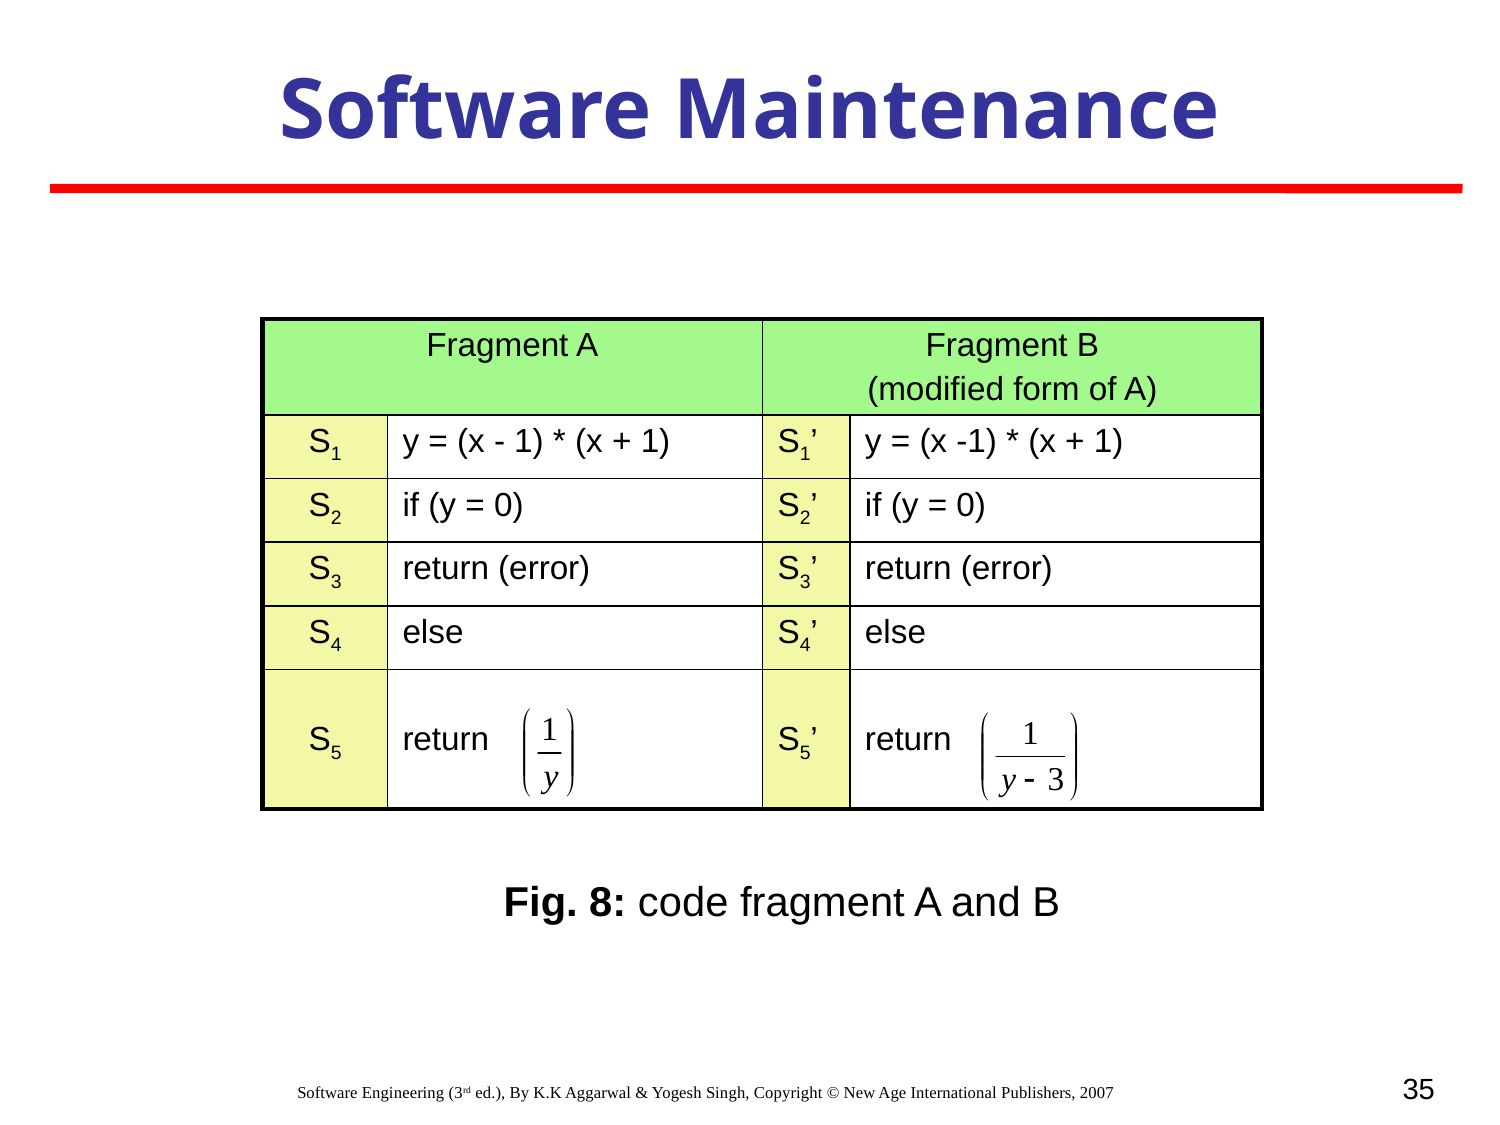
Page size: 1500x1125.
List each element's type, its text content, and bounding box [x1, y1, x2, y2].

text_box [974, 706, 1086, 807]
table_cell S3’ [763, 543, 849, 605]
table_header Fragment A [265, 321, 762, 414]
table_cell return [388, 670, 762, 807]
table_cell S3 [265, 543, 387, 605]
table_header Fragment B (modified form of A) [763, 321, 1260, 414]
table_cell if (y = 0) [388, 479, 762, 541]
text_box Fig. 8: code fragment A and B [362, 875, 1202, 925]
table_cell else [851, 607, 1260, 669]
table_cell S2’ [763, 479, 849, 541]
table_cell S2 [265, 479, 387, 541]
table_cell else [388, 607, 762, 669]
table_cell return (error) [851, 543, 1260, 605]
table_cell return [851, 670, 1260, 807]
table_cell return (error) [388, 543, 762, 605]
table_cell S4’ [763, 607, 849, 669]
text_box Software Maintenance [50, 47, 1450, 163]
table_cell if (y = 0) [851, 479, 1260, 541]
table_cell y = (x - 1) * (x + 1) [388, 416, 762, 478]
table_cell S5’ [763, 670, 849, 807]
table_cell S5 [265, 670, 387, 807]
table_cell S1’ [763, 416, 849, 478]
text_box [516, 703, 584, 804]
table_cell S4 [265, 607, 387, 669]
slide_number 35 [1100, 1062, 1450, 1125]
table_cell y = (x -1) * (x + 1) [851, 416, 1260, 478]
table_cell S1 [265, 416, 387, 478]
